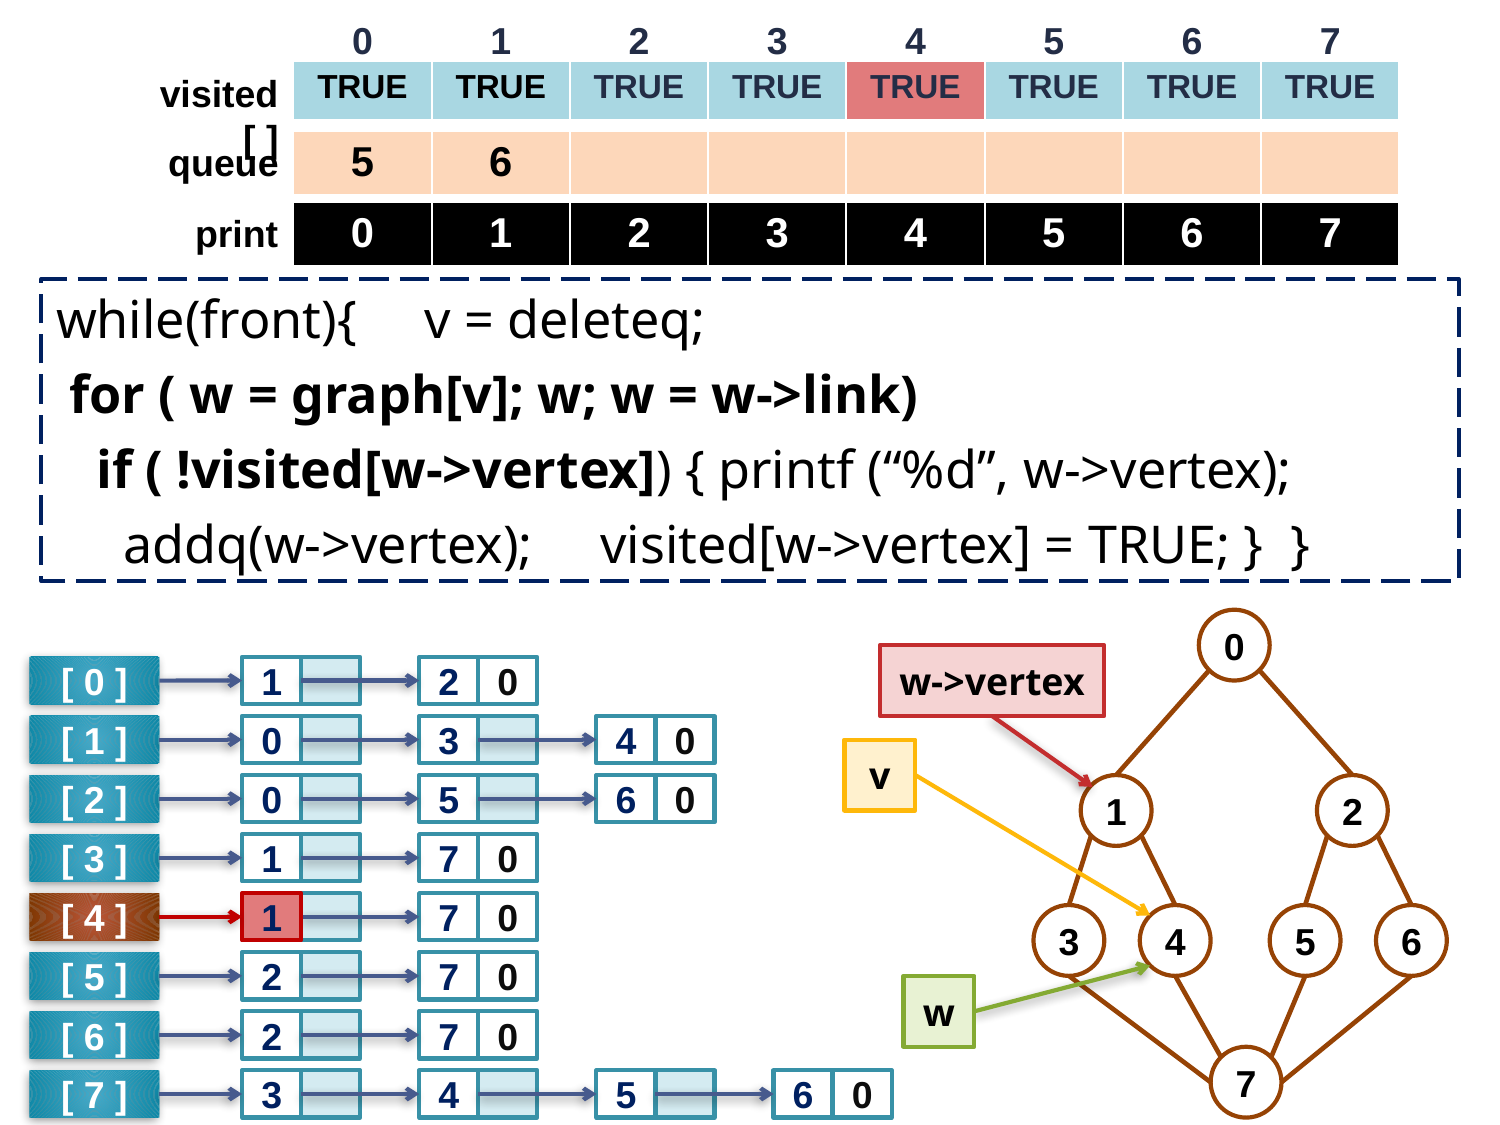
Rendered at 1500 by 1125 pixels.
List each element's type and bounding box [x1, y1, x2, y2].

table_header [709, 62, 845, 119]
table_header [1262, 62, 1398, 119]
table_header [433, 62, 569, 119]
table_header [571, 14, 707, 60]
text_box [29, 655, 539, 706]
table_header [847, 14, 984, 60]
text_box [29, 1009, 539, 1061]
table_header [433, 132, 569, 194]
text_box [41, 278, 1459, 582]
text_box [104, 202, 294, 263]
table_header [986, 203, 1122, 265]
text_box [29, 950, 539, 1002]
table_header [294, 203, 431, 265]
table_header [847, 132, 984, 194]
table_header [294, 132, 431, 194]
table_header [1124, 203, 1260, 265]
table_header [433, 203, 569, 265]
table_header [986, 132, 1122, 194]
table_header [571, 203, 707, 265]
table_header [986, 14, 1122, 60]
text_box [29, 832, 539, 883]
table_header [847, 62, 984, 119]
text_box [842, 607, 1449, 1120]
table_header [294, 62, 431, 119]
table_header [1262, 203, 1398, 265]
table_header [1124, 14, 1260, 60]
table_header [571, 62, 707, 119]
text_box [104, 62, 294, 192]
table_header [986, 62, 1122, 119]
table_header [847, 203, 984, 265]
table_header [709, 132, 845, 194]
text_box [29, 891, 539, 942]
text_box [29, 1068, 894, 1120]
table_header [294, 14, 431, 60]
table_header [1124, 132, 1260, 194]
table_header [571, 132, 707, 194]
text_box [29, 714, 717, 765]
table_header [433, 14, 569, 60]
table_header [1262, 132, 1398, 194]
table_header [1262, 14, 1398, 60]
text_box [29, 773, 717, 824]
table_header [709, 203, 845, 265]
table_header [709, 14, 845, 60]
table_header [1124, 62, 1260, 119]
